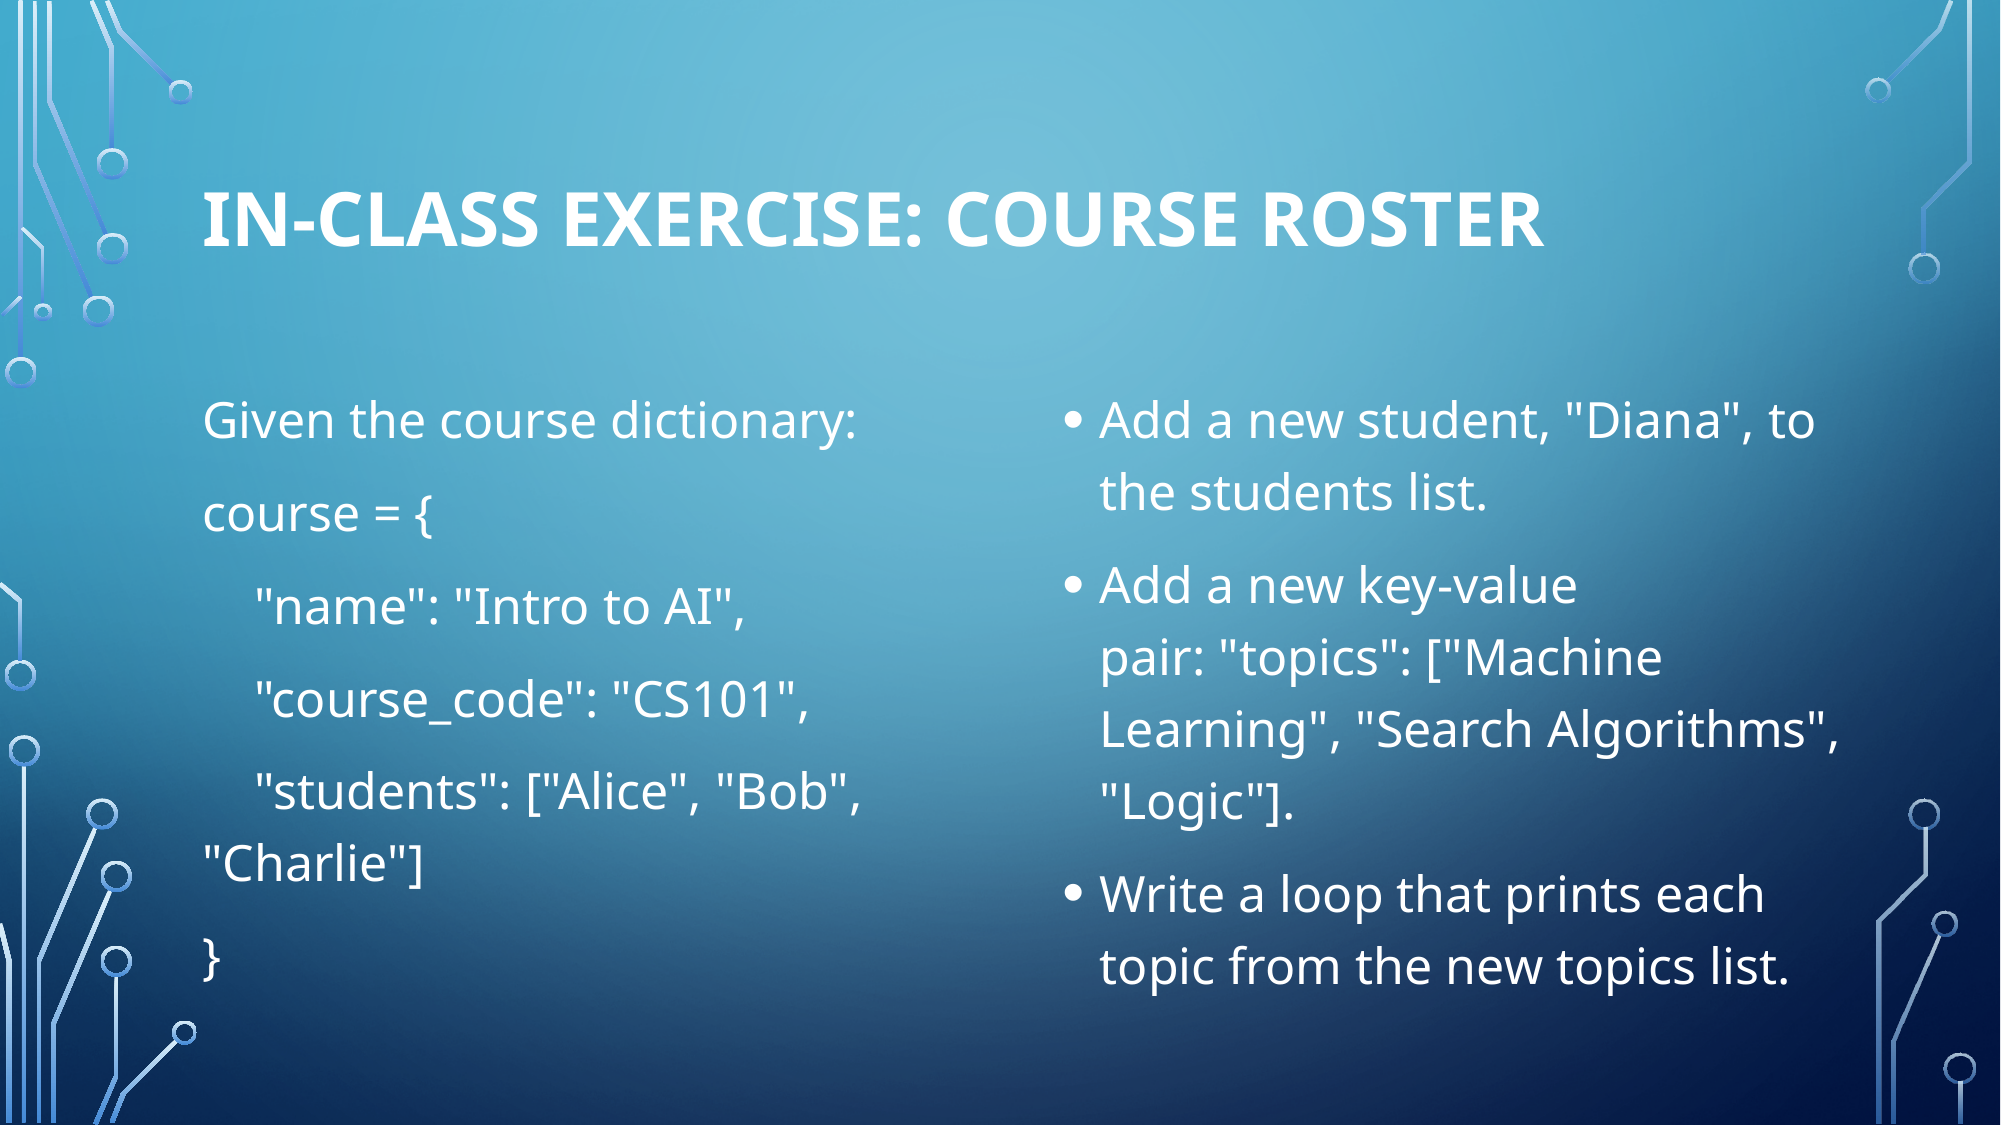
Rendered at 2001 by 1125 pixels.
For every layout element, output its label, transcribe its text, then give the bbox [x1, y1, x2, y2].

list Given the course dictionary: course = { "name": "Intro to AI", "course_code": "CS101", "students": ["Alice", "Bob", "Charlie"] } [187, 369, 1020, 1080]
text_box Add a new student, "Diana", to the students list. Add a new key-value pair: "topics": ["Machine Learning", "Search Algorithms", "Logic"]. Write a loop that prints each topic from the new topics list. [1047, 369, 1880, 1080]
title In-Class Exercise: Course Roster [187, 101, 1813, 344]
